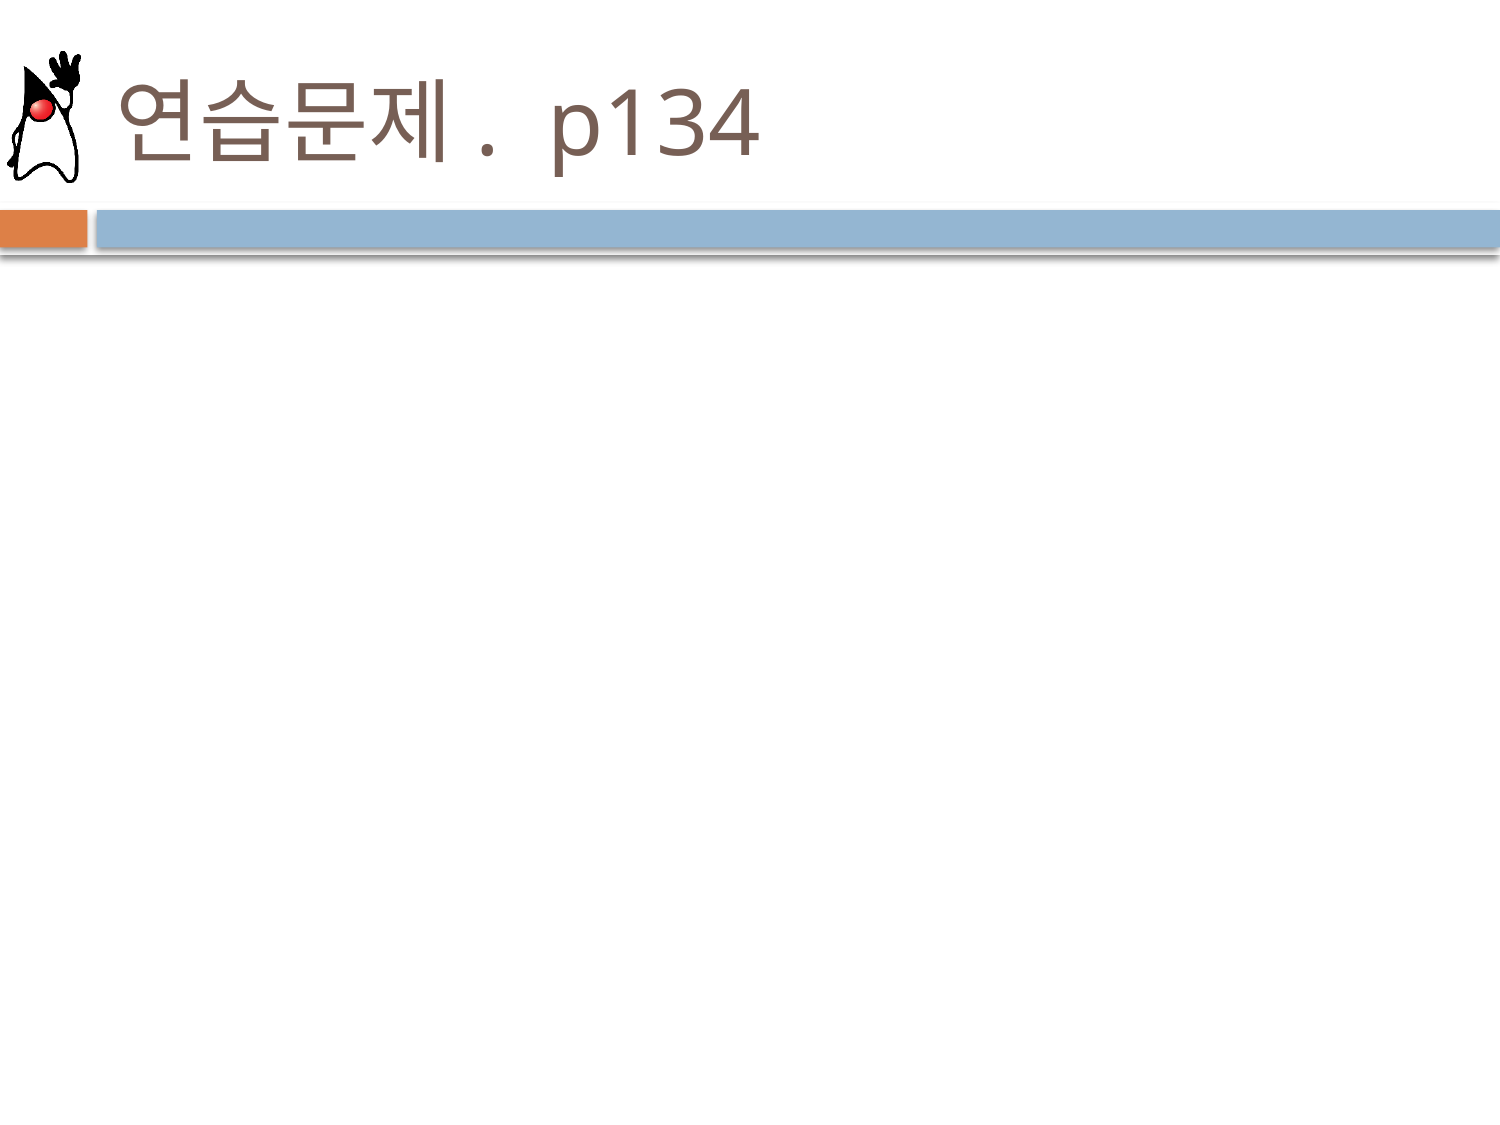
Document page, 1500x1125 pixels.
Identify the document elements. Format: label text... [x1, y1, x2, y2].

title 연습문제. p134 [100, 37, 1438, 200]
picture [7, 51, 81, 183]
